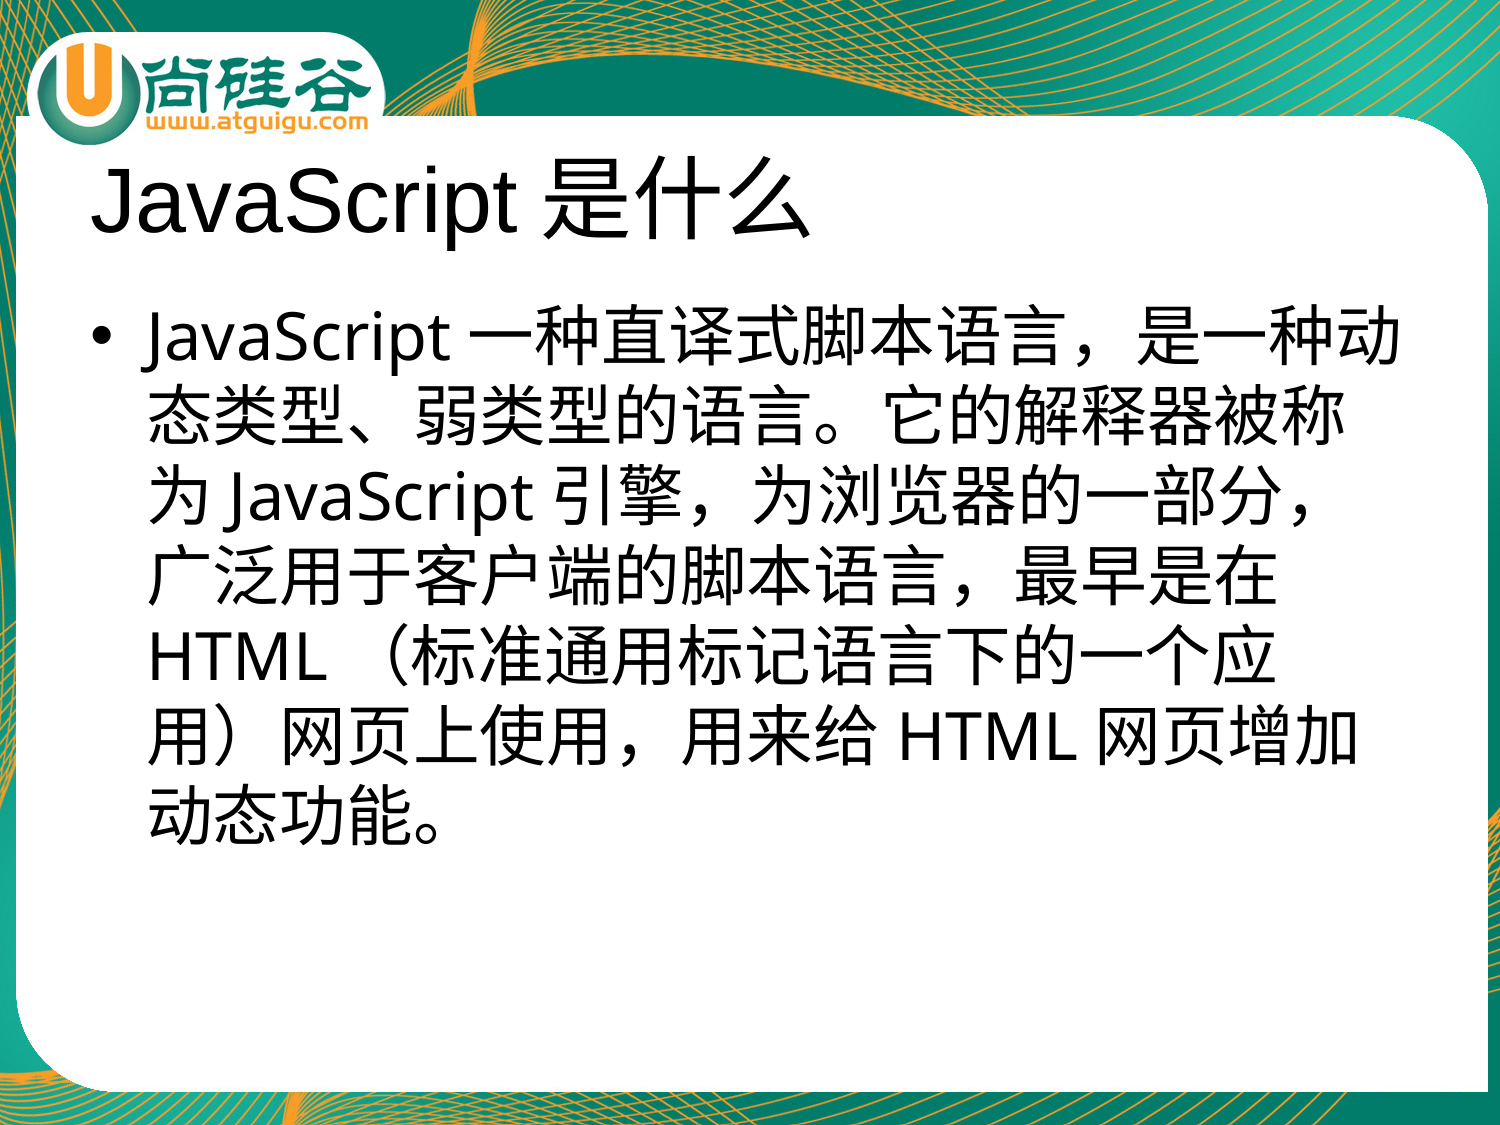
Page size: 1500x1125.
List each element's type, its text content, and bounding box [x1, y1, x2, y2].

title JavaScript是什么 [75, 101, 1425, 286]
picture [0, 0, 1500, 1125]
list JavaScript一种直译式脚本语言，是一种动态类型、弱类型的语言。它的解释器被称为JavaScript引擎，为浏览器的一部分，广泛用于客户端的脚本语言，最早是在HTML（标准通用标记语言下的一个应用）网页上使用，用来给HTML网页增加动态功能。 [75, 286, 1425, 1029]
